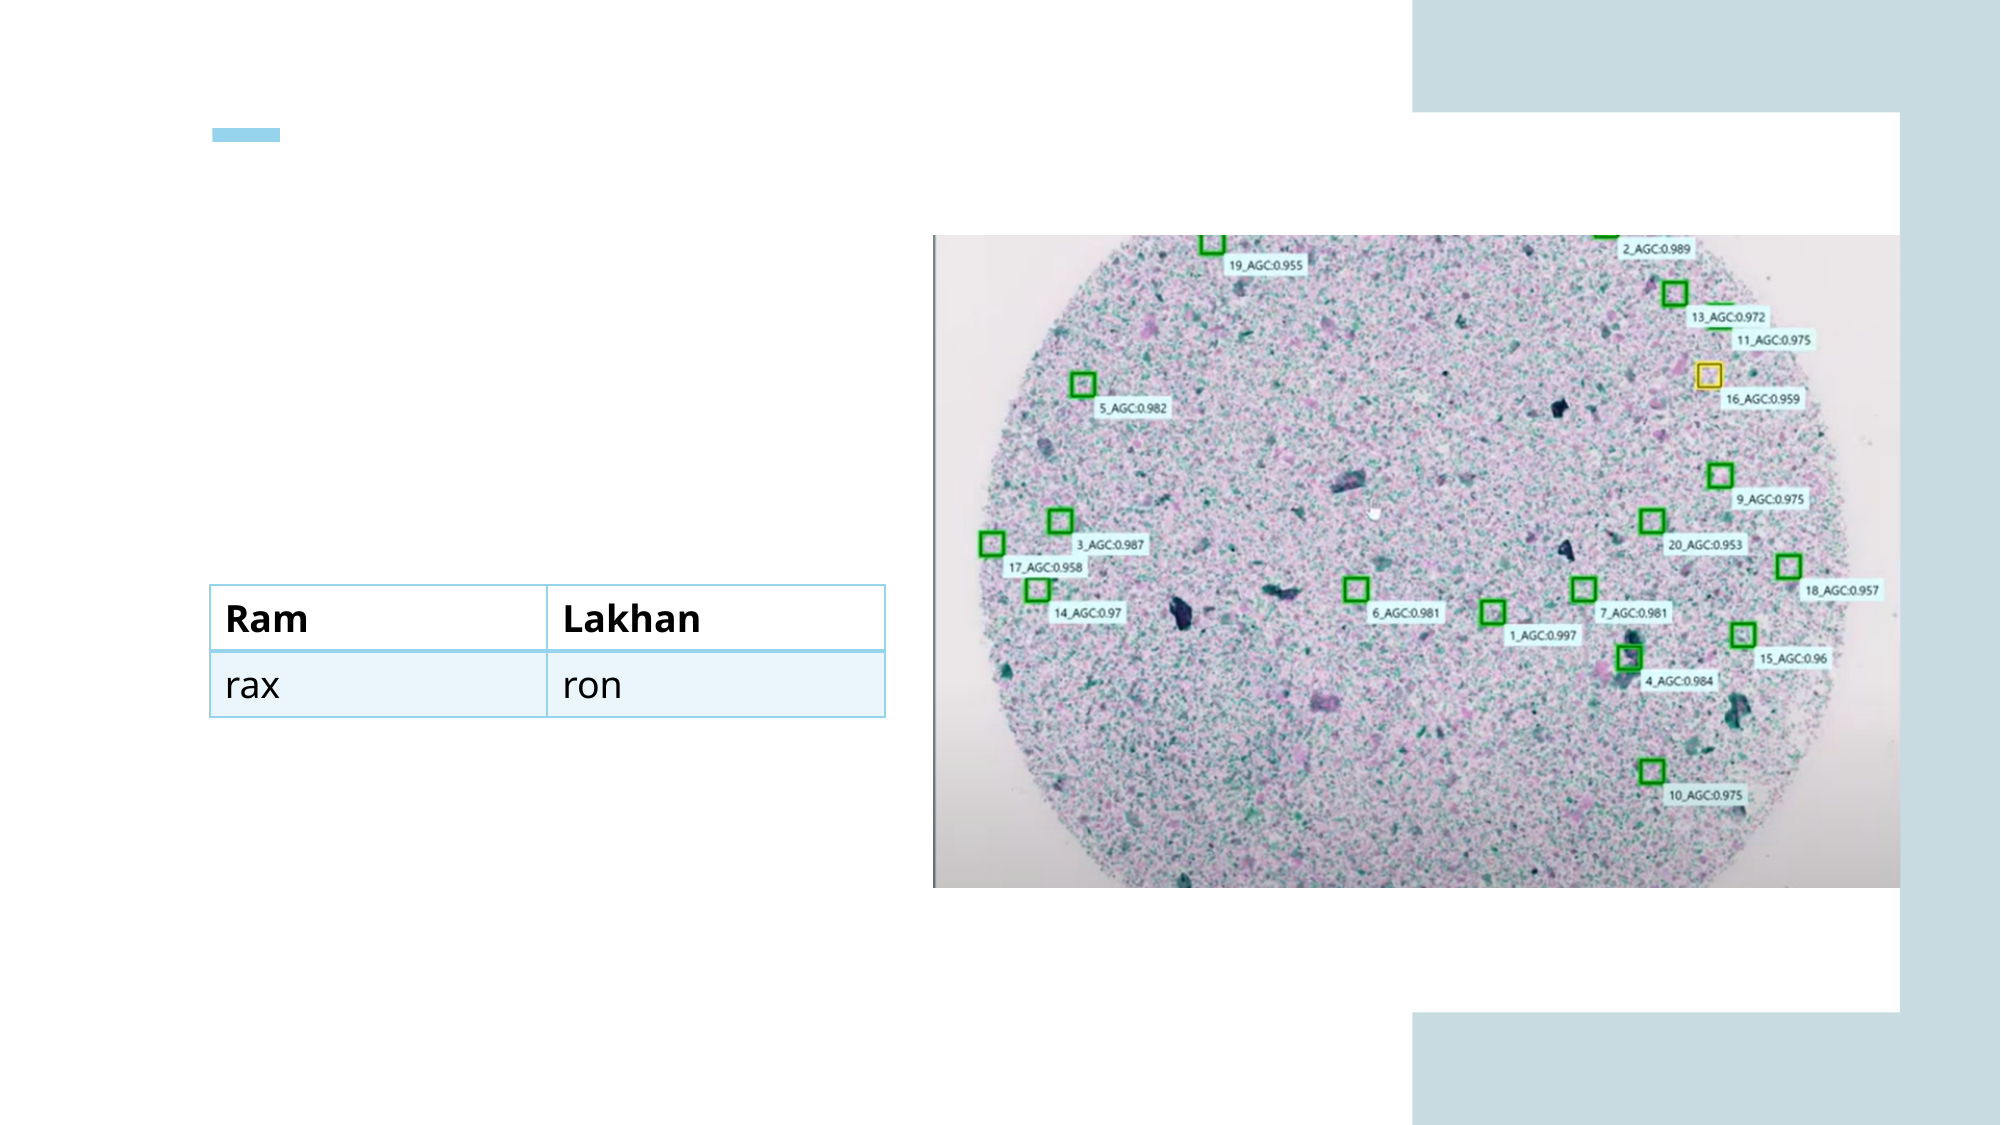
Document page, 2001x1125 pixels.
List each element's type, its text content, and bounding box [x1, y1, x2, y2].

table_header Lakhan [548, 586, 884, 649]
table_cell rax [211, 653, 546, 716]
table_header Ram [211, 586, 546, 649]
table_cell ron [548, 653, 884, 716]
picture [932, 235, 1901, 888]
